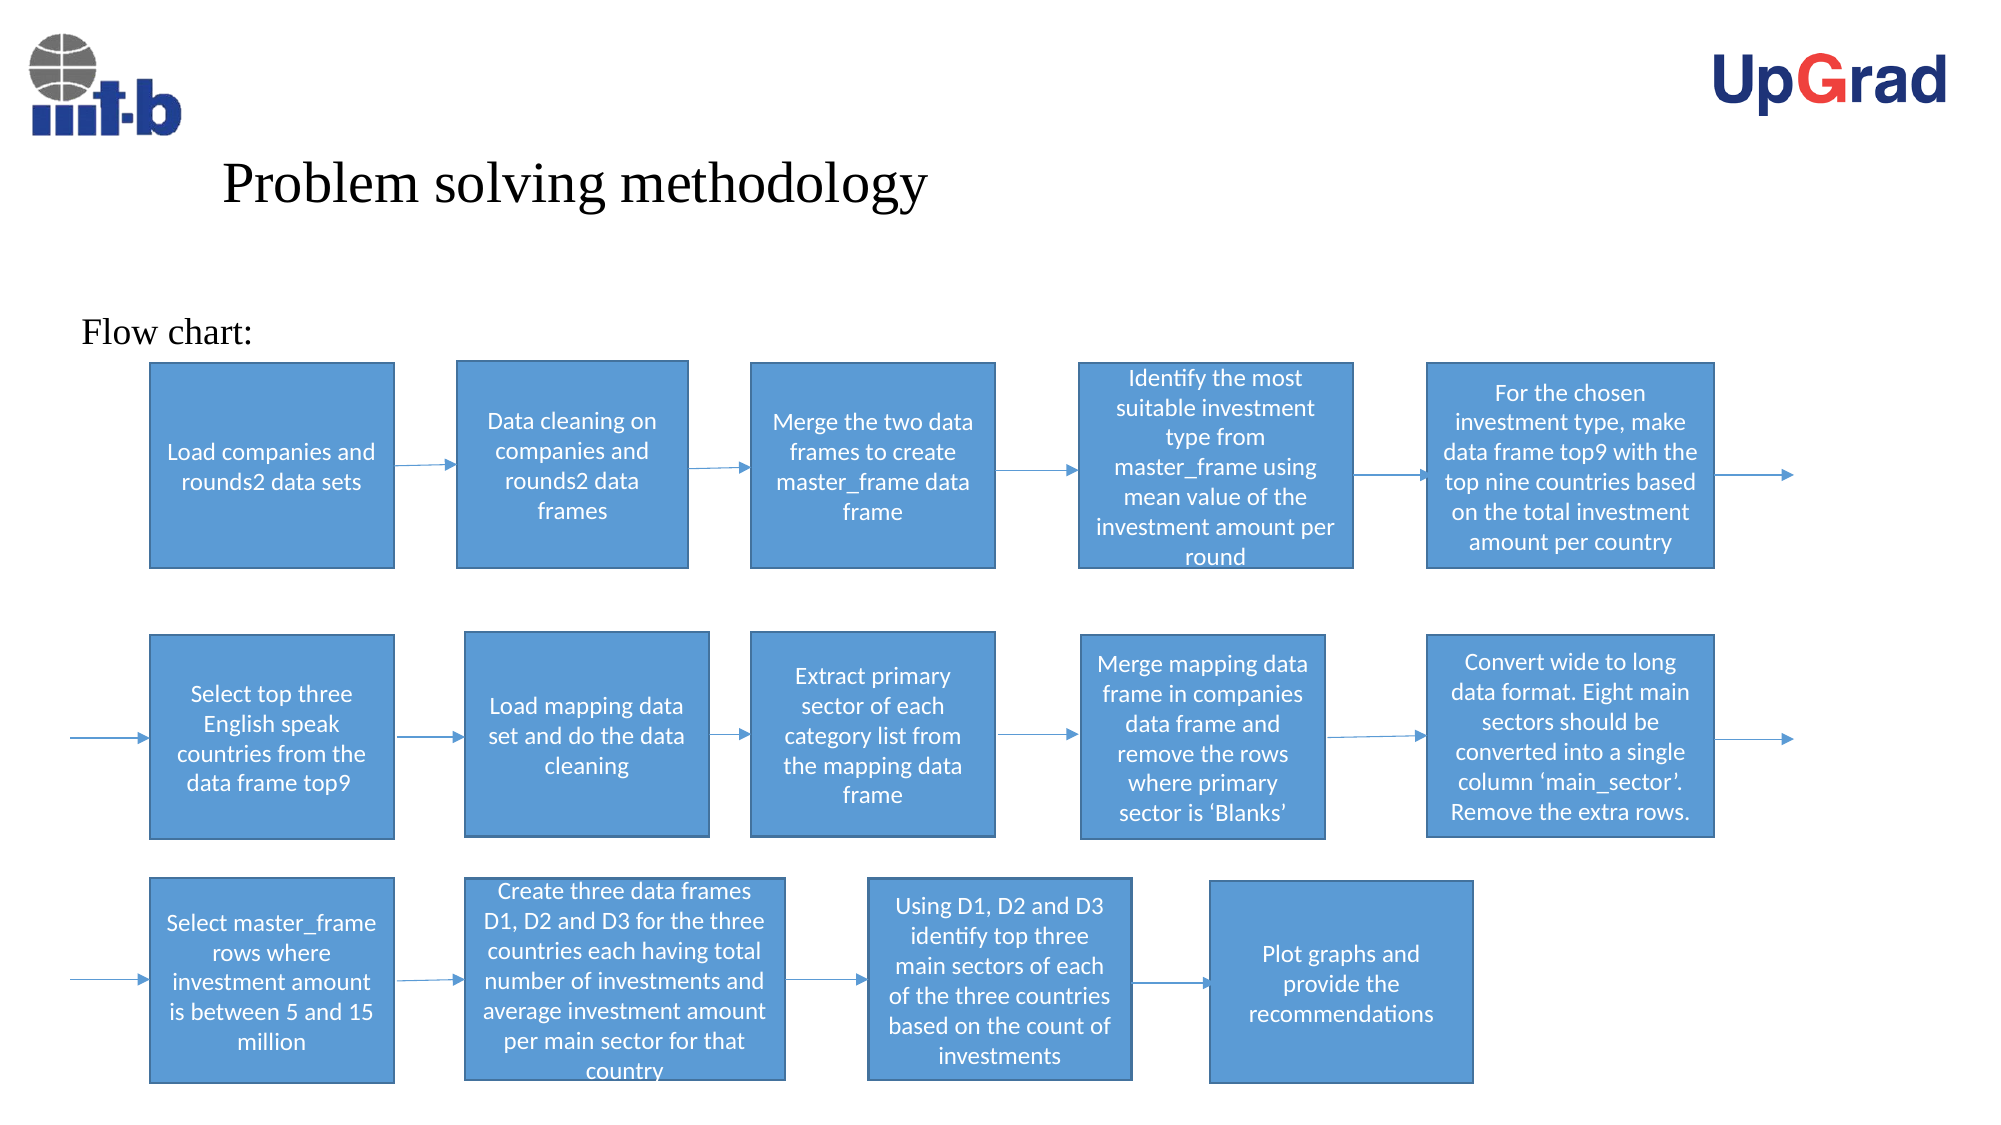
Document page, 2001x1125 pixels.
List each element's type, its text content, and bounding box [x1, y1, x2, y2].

text_box Load companies and rounds2 data sets [149, 362, 395, 569]
text_box Extract primary sector of each category list from the mapping data frame [750, 631, 996, 838]
text_box Select master_frame rows where investment amount is between 5 and 15 million [149, 877, 395, 1084]
text_box Create three data frames D1, D2 and D3 for the three countries each having total number of investments and average investment amount per main sector for that country [464, 877, 786, 1081]
text_box Data cleaning on companies and rounds2 data frames [456, 360, 689, 569]
picture [1714, 53, 1952, 116]
text_box Merge the two data frames to create master_frame data frame [750, 362, 996, 569]
text_box Identify the most suitable investment type from master_frame using mean value of the investment amount per round [1078, 362, 1354, 569]
title Problem solving methodology [186, 104, 1715, 246]
text_box Load mapping data set and do the data cleaning [464, 631, 710, 838]
text_box Plot graphs and provide the recommendations [1209, 880, 1474, 1084]
picture [0, 29, 208, 163]
list Flow chart: [66, 304, 1899, 1017]
text_box Select top three English speak countries from the data frame top9 [149, 634, 395, 840]
text_box Convert wide to long data format. Eight main sectors should be converted into a single column ‘main_sector’. Remove the extra rows. [1426, 634, 1715, 838]
text_box Merge mapping data frame in companies data frame and remove the rows where primary sector is ‘Blanks’ [1080, 634, 1326, 840]
text_box For the chosen investment type, make data frame top9 with the top nine countries based on the total investment amount per country [1426, 362, 1715, 569]
text_box Using D1, D2 and D3 identify top three main sectors of each of the three countries based on the count of investments [867, 877, 1133, 1081]
